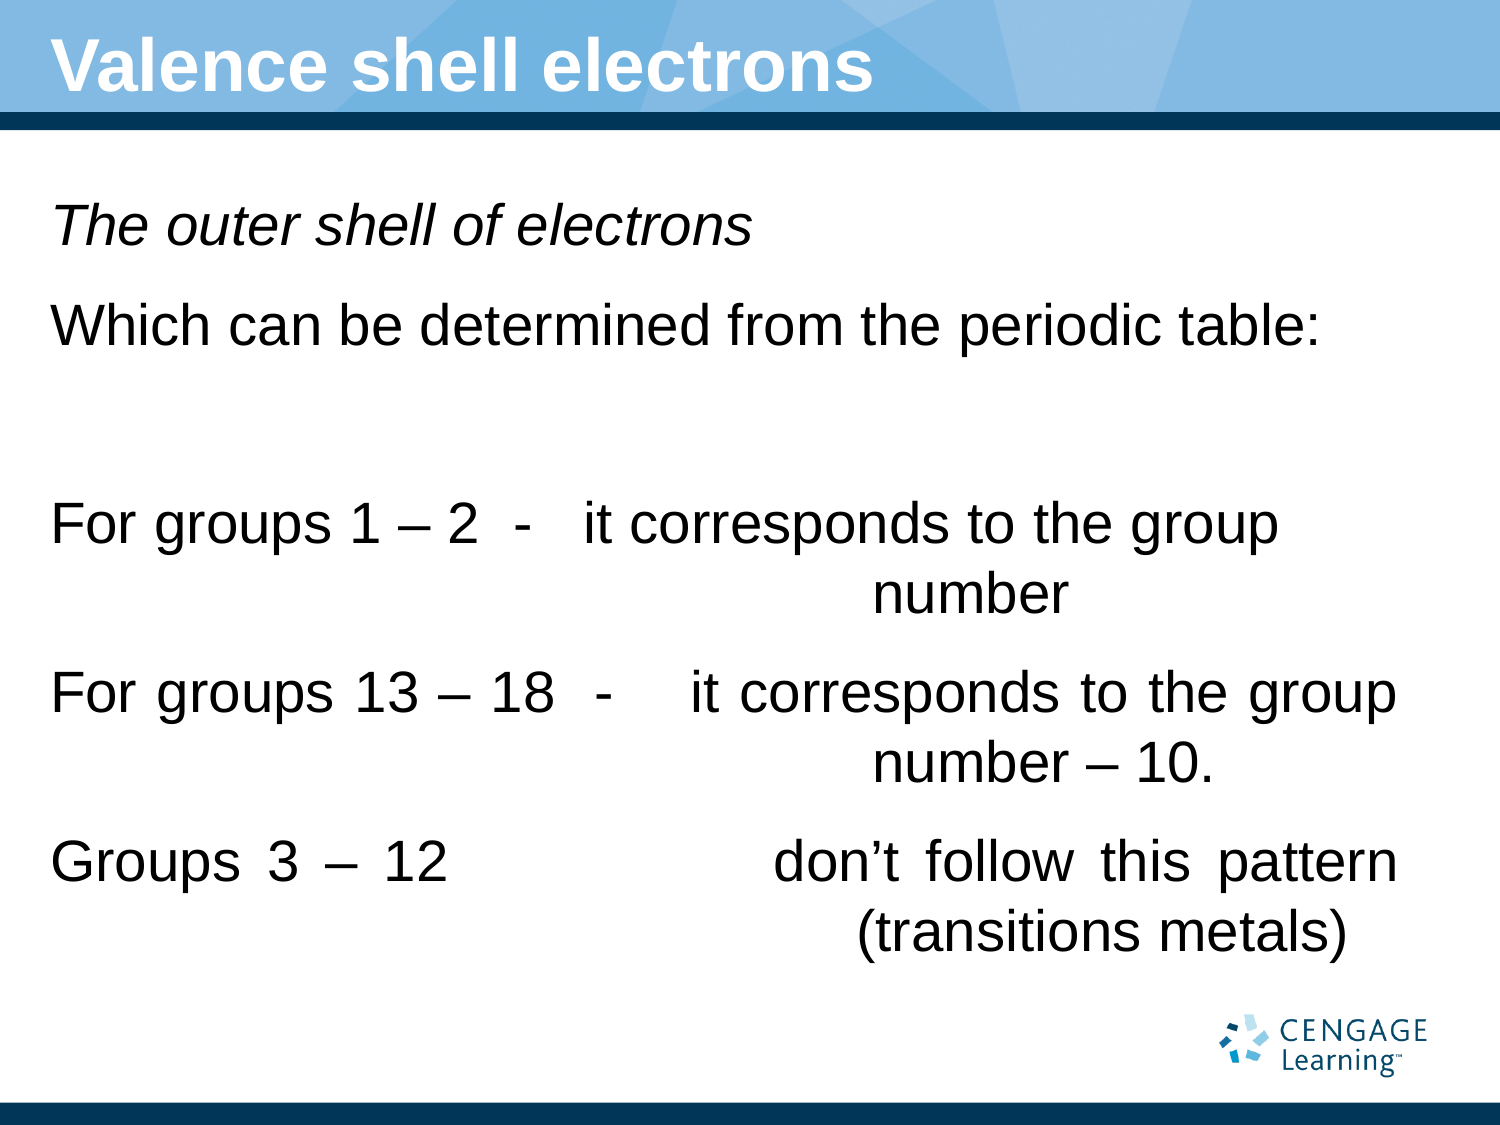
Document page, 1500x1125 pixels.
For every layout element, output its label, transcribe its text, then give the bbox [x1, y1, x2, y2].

picture [0, 0, 1500, 112]
title Valence shell electrons [50, 24, 1400, 112]
picture [1195, 990, 1450, 1101]
list The outer shell of electrons Which can be determined from the periodic table: For groups 1 – 2 - it corresponds to the group number For groups 13 – 18 - it corresponds to the group number – 10. Groups 3 – 12 don’t follow this pattern (transitions metals) [50, 112, 1400, 788]
